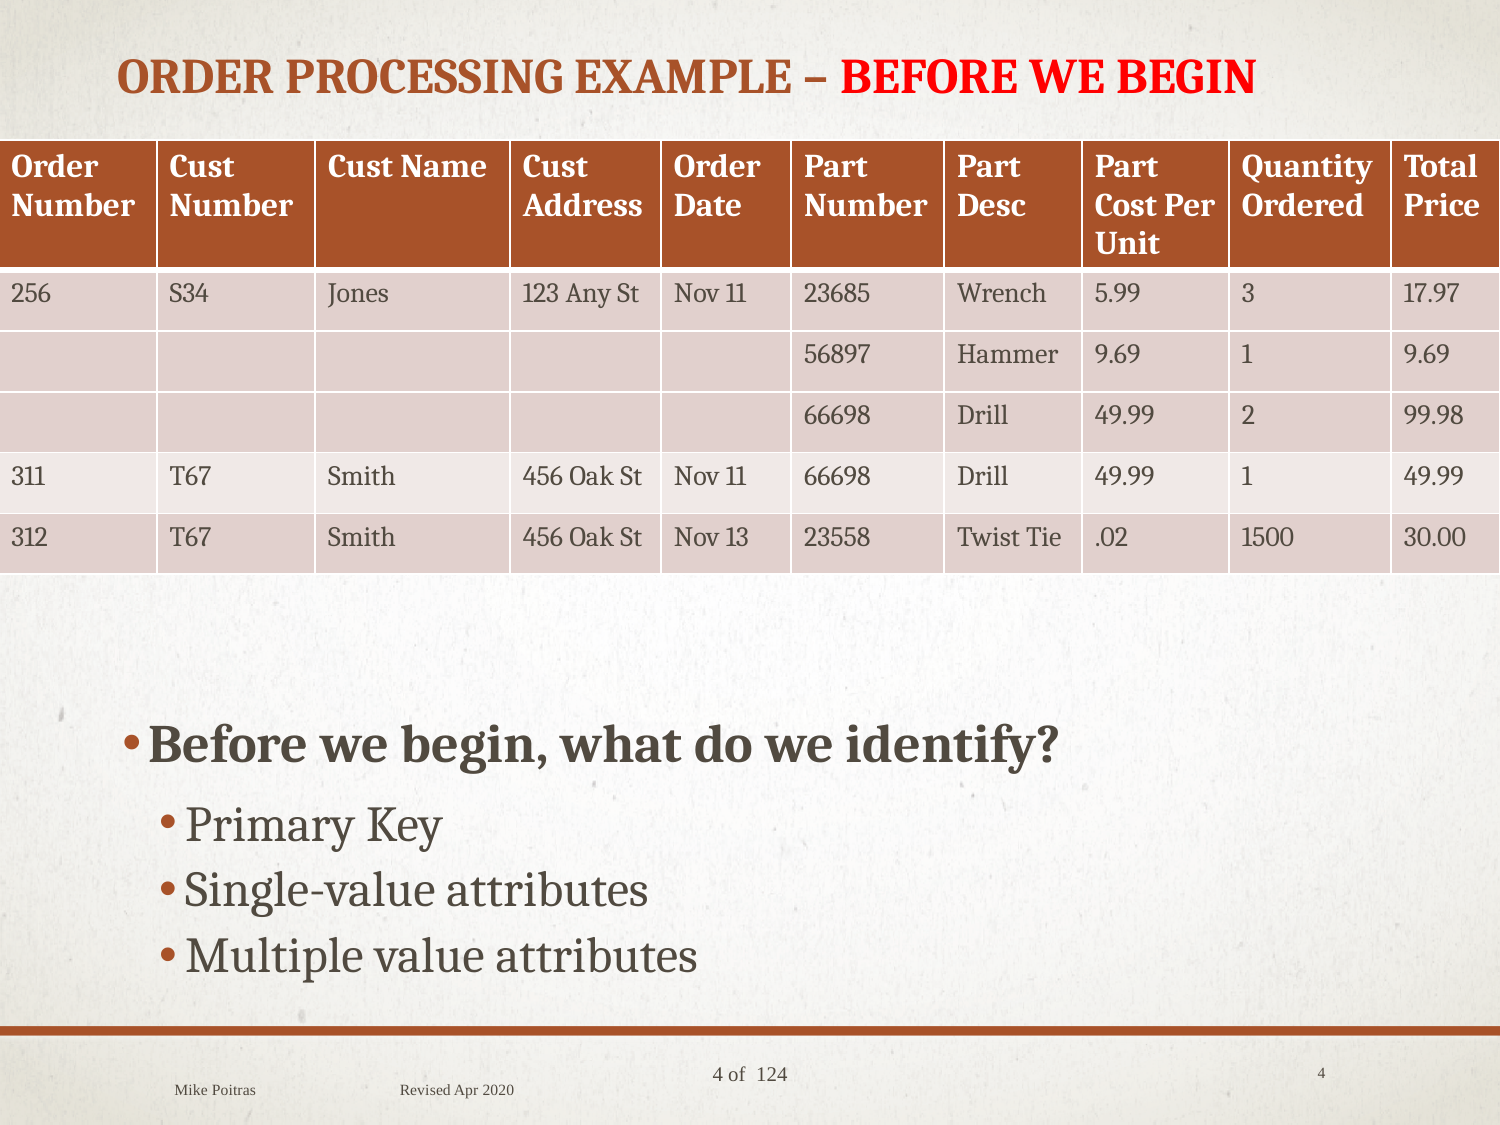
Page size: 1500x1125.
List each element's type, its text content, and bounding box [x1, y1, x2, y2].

table_cell [316, 393, 509, 452]
table_cell 256 [0, 273, 156, 330]
table_cell 56897 [792, 332, 943, 391]
table_cell [662, 393, 790, 452]
table_cell T67 [158, 514, 314, 573]
table_cell 49.99 [1083, 453, 1228, 513]
table_header Part Cost Per Unit [1083, 141, 1228, 267]
table_cell 9.69 [1392, 332, 1499, 391]
table_header Part Number [792, 141, 943, 267]
table_cell 49.99 [1083, 393, 1228, 452]
title Order Processing Example – Before we begin [102, 43, 1397, 126]
table_cell 1 [1230, 453, 1390, 513]
table_cell Wrench [945, 273, 1081, 330]
table_cell 456 Oak St [511, 514, 660, 573]
table_cell [511, 393, 660, 452]
table_header Order Number [0, 141, 156, 267]
table_cell [511, 332, 660, 391]
table_cell Hammer [945, 332, 1081, 391]
table_cell 2 [1230, 393, 1390, 452]
table_cell S34 [158, 273, 314, 330]
picture [0, 575, 1500, 1026]
table_cell [158, 332, 314, 391]
table_header Quantity Ordered [1230, 141, 1390, 267]
table_header Cust Number [158, 141, 314, 267]
table_cell .02 [1083, 514, 1228, 573]
table_cell 5.99 [1083, 273, 1228, 330]
table_cell [0, 332, 156, 391]
table_cell 66698 [792, 453, 943, 513]
table_header Part Desc [945, 141, 1081, 267]
table_cell 9.69 [1083, 332, 1228, 391]
table_cell 456 Oak St [511, 453, 660, 513]
table_cell 3 [1230, 273, 1390, 330]
table_cell 66698 [792, 393, 943, 452]
picture [0, 0, 1500, 139]
footer Mike Poitras Revised Apr 2020 [159, 1053, 1341, 1125]
table_cell Jones [316, 273, 509, 330]
picture [0, 1036, 1500, 1125]
table_header Cust Name [316, 141, 509, 267]
table_cell 312 [0, 514, 156, 573]
table_cell 123 Any St [511, 273, 660, 330]
table_cell Smith [316, 453, 509, 513]
table_cell Drill [945, 393, 1081, 452]
table_cell [662, 332, 790, 391]
table_cell 49.99 [1392, 453, 1499, 513]
table_cell 1 [1230, 332, 1390, 391]
table_cell [0, 393, 156, 452]
text_box Before we begin, what do we identify? Primary Key Single-value attributes Multiple value attributes [102, 708, 1397, 993]
table_cell 99.98 [1392, 393, 1499, 452]
table_cell Nov 11 [662, 453, 790, 513]
table_cell 30.00 [1392, 514, 1499, 573]
table_cell Twist Tie [945, 514, 1081, 573]
table_cell 1500 [1230, 514, 1390, 573]
table_cell Nov 11 [662, 273, 790, 330]
table_cell 17.97 [1392, 273, 1499, 330]
table_cell Smith [316, 514, 509, 573]
slide_number 4 [1254, 1053, 1341, 1093]
table_header Order Date [662, 141, 790, 267]
table_cell 23685 [792, 273, 943, 330]
table_cell Drill [945, 453, 1081, 513]
table_cell 311 [0, 453, 156, 513]
table_cell [316, 332, 509, 391]
table_header Total Price [1392, 141, 1499, 267]
table_cell [158, 393, 314, 452]
table_cell Nov 13 [662, 514, 790, 573]
table_header Cust Address [511, 141, 660, 267]
table_cell 23558 [792, 514, 943, 573]
table_cell T67 [158, 453, 314, 513]
